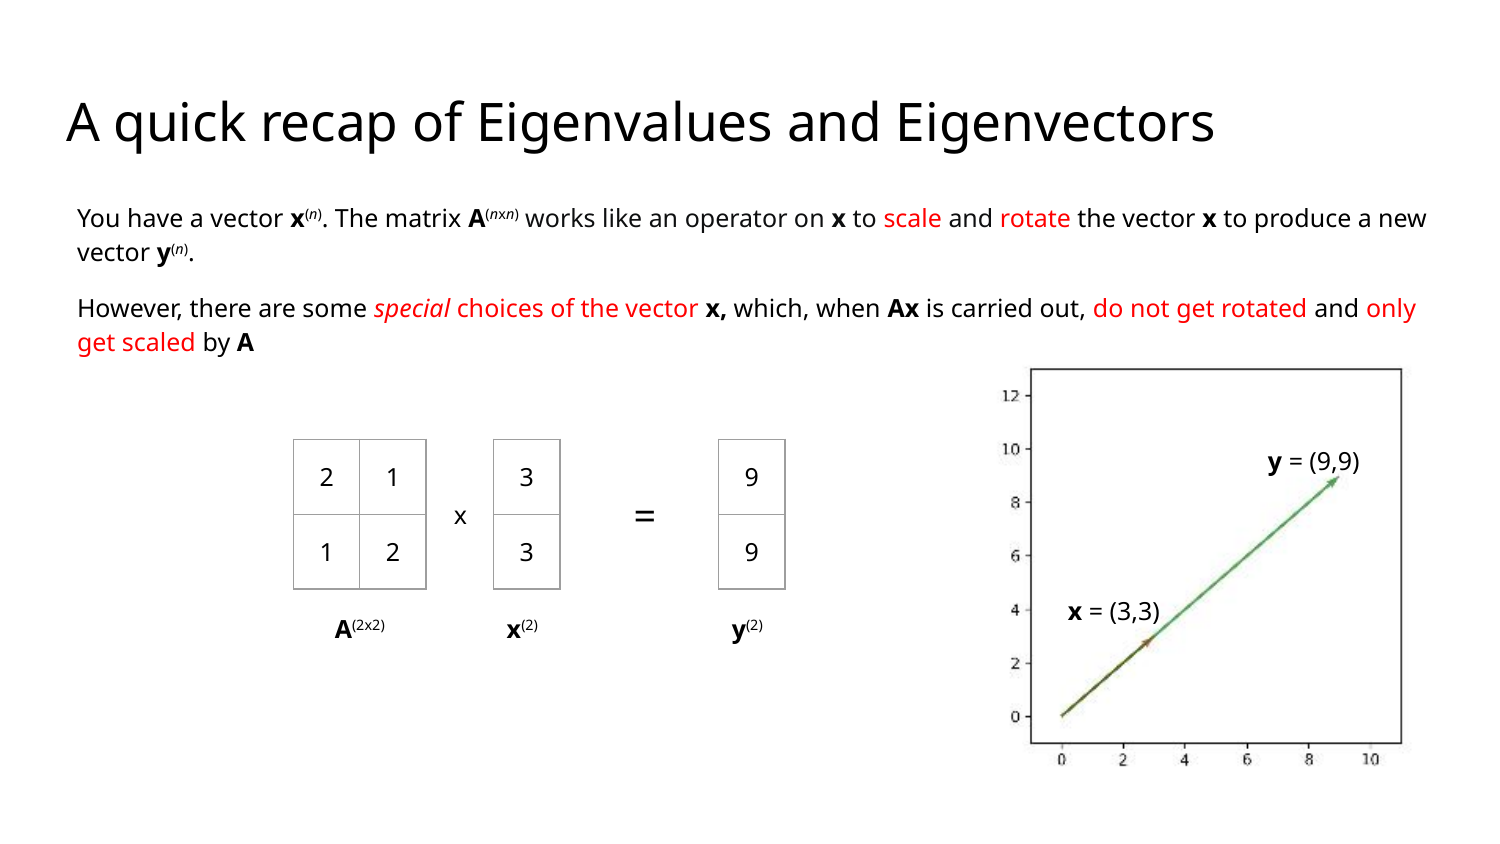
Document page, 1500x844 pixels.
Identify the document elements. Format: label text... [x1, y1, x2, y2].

text_box A(2x2) [312, 595, 407, 657]
table_header 9 [719, 440, 784, 514]
table_header 3 [494, 440, 559, 514]
text_box x(2) [475, 595, 570, 657]
table_cell 2 [360, 515, 425, 588]
text_box y(2) [700, 595, 795, 657]
table_header 2 [294, 440, 359, 514]
table_cell 3 [494, 515, 559, 588]
text_box You have a vector x(n). The matrix A(nxn) works like an operator on x to scale and rotate the vector x to produce a new vector y(n). However, there are some special choices of the vector x, which, when Ax is carried out, do not get rotated and only get scaled by A [62, 182, 1444, 372]
picture [985, 353, 1418, 786]
table_header 1 [360, 440, 425, 514]
text_box x [435, 492, 486, 536]
text_box A quick recap of Eigenvalues and Eigenvectors [51, 72, 1449, 167]
text_box = [606, 492, 684, 536]
table_cell 9 [719, 515, 784, 588]
table_cell 1 [294, 515, 359, 588]
